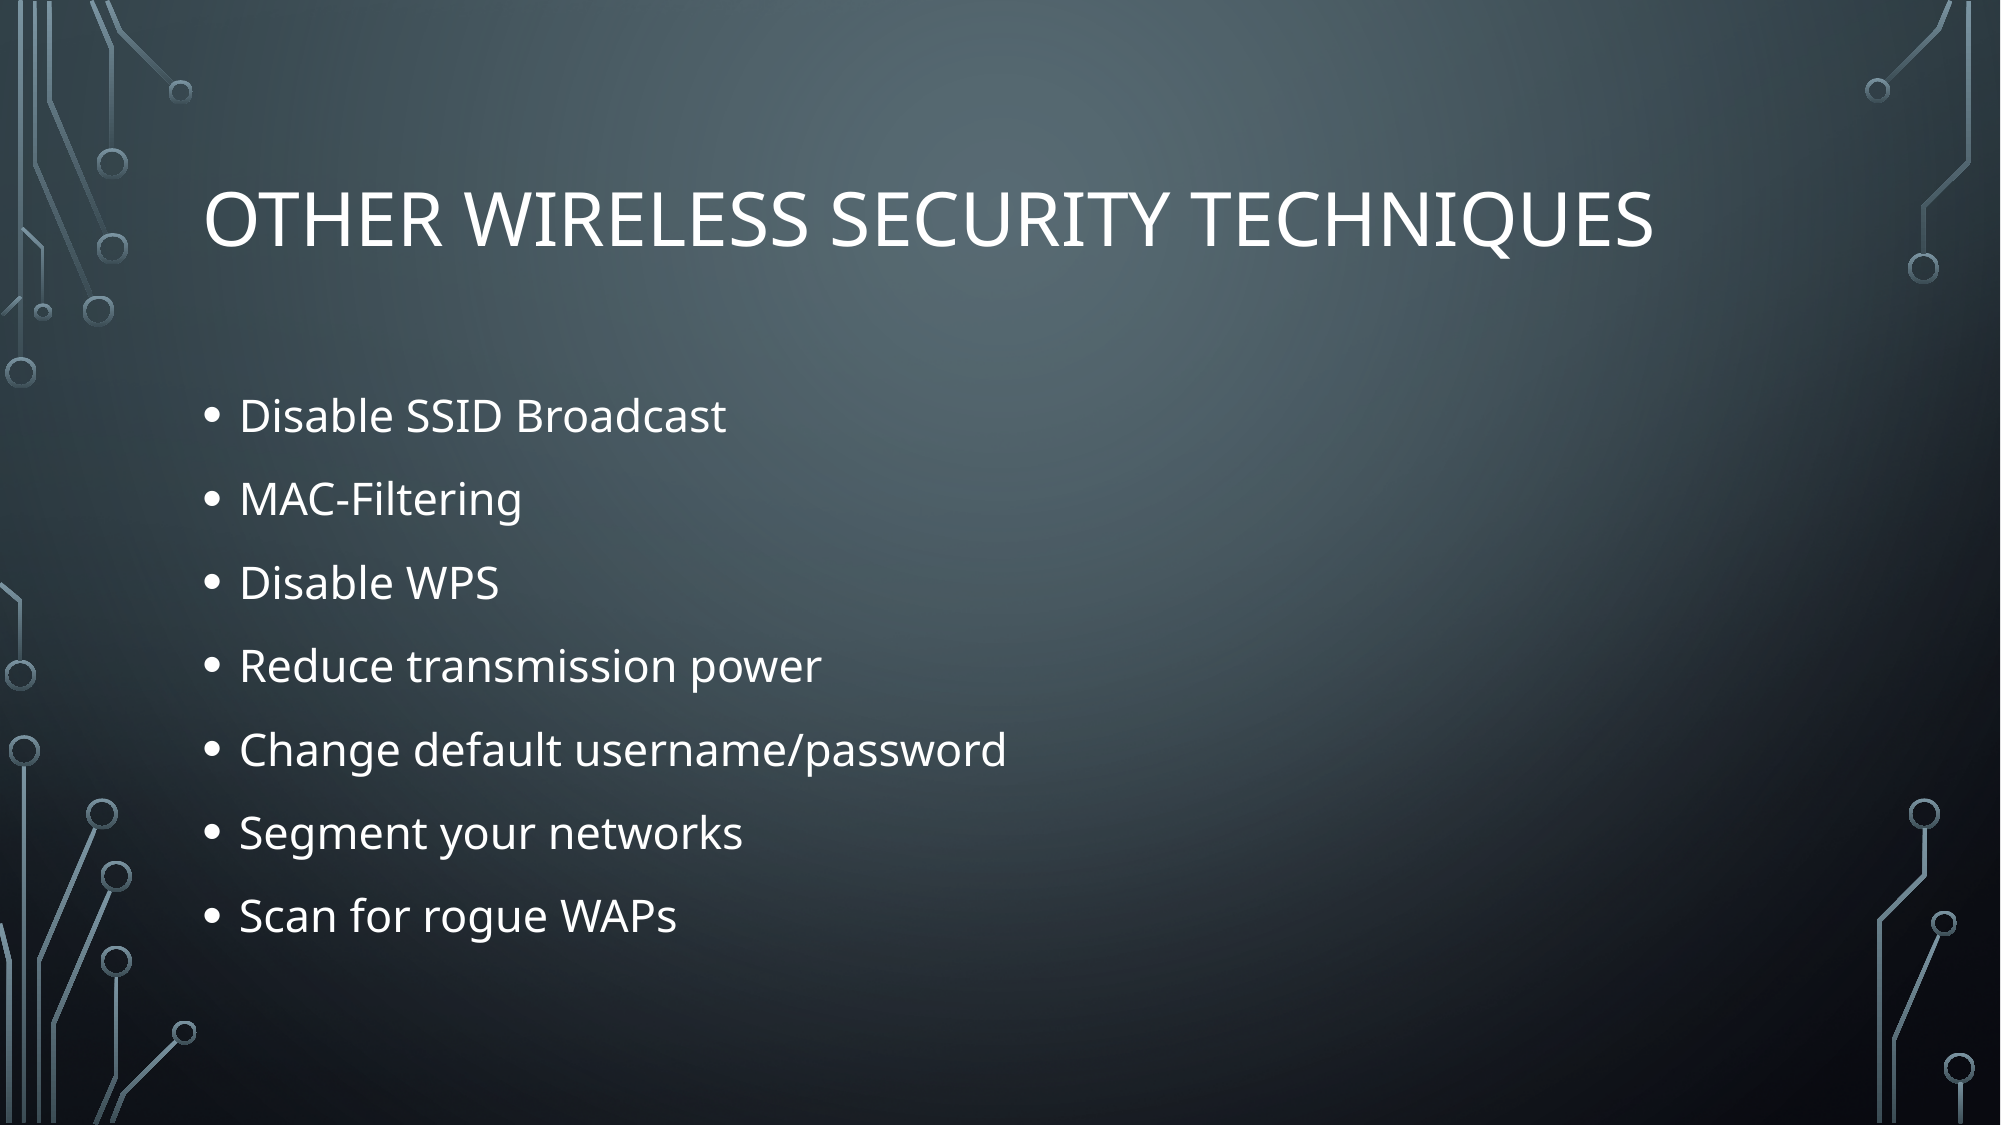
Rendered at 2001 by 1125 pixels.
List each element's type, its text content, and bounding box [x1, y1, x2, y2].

list Disable SSID Broadcast MAC-Filtering Disable WPS Reduce transmission power Change default username/password Segment your networks Scan for rogue WAPs [187, 369, 1813, 950]
title Other wireless security techniques [187, 101, 1813, 344]
